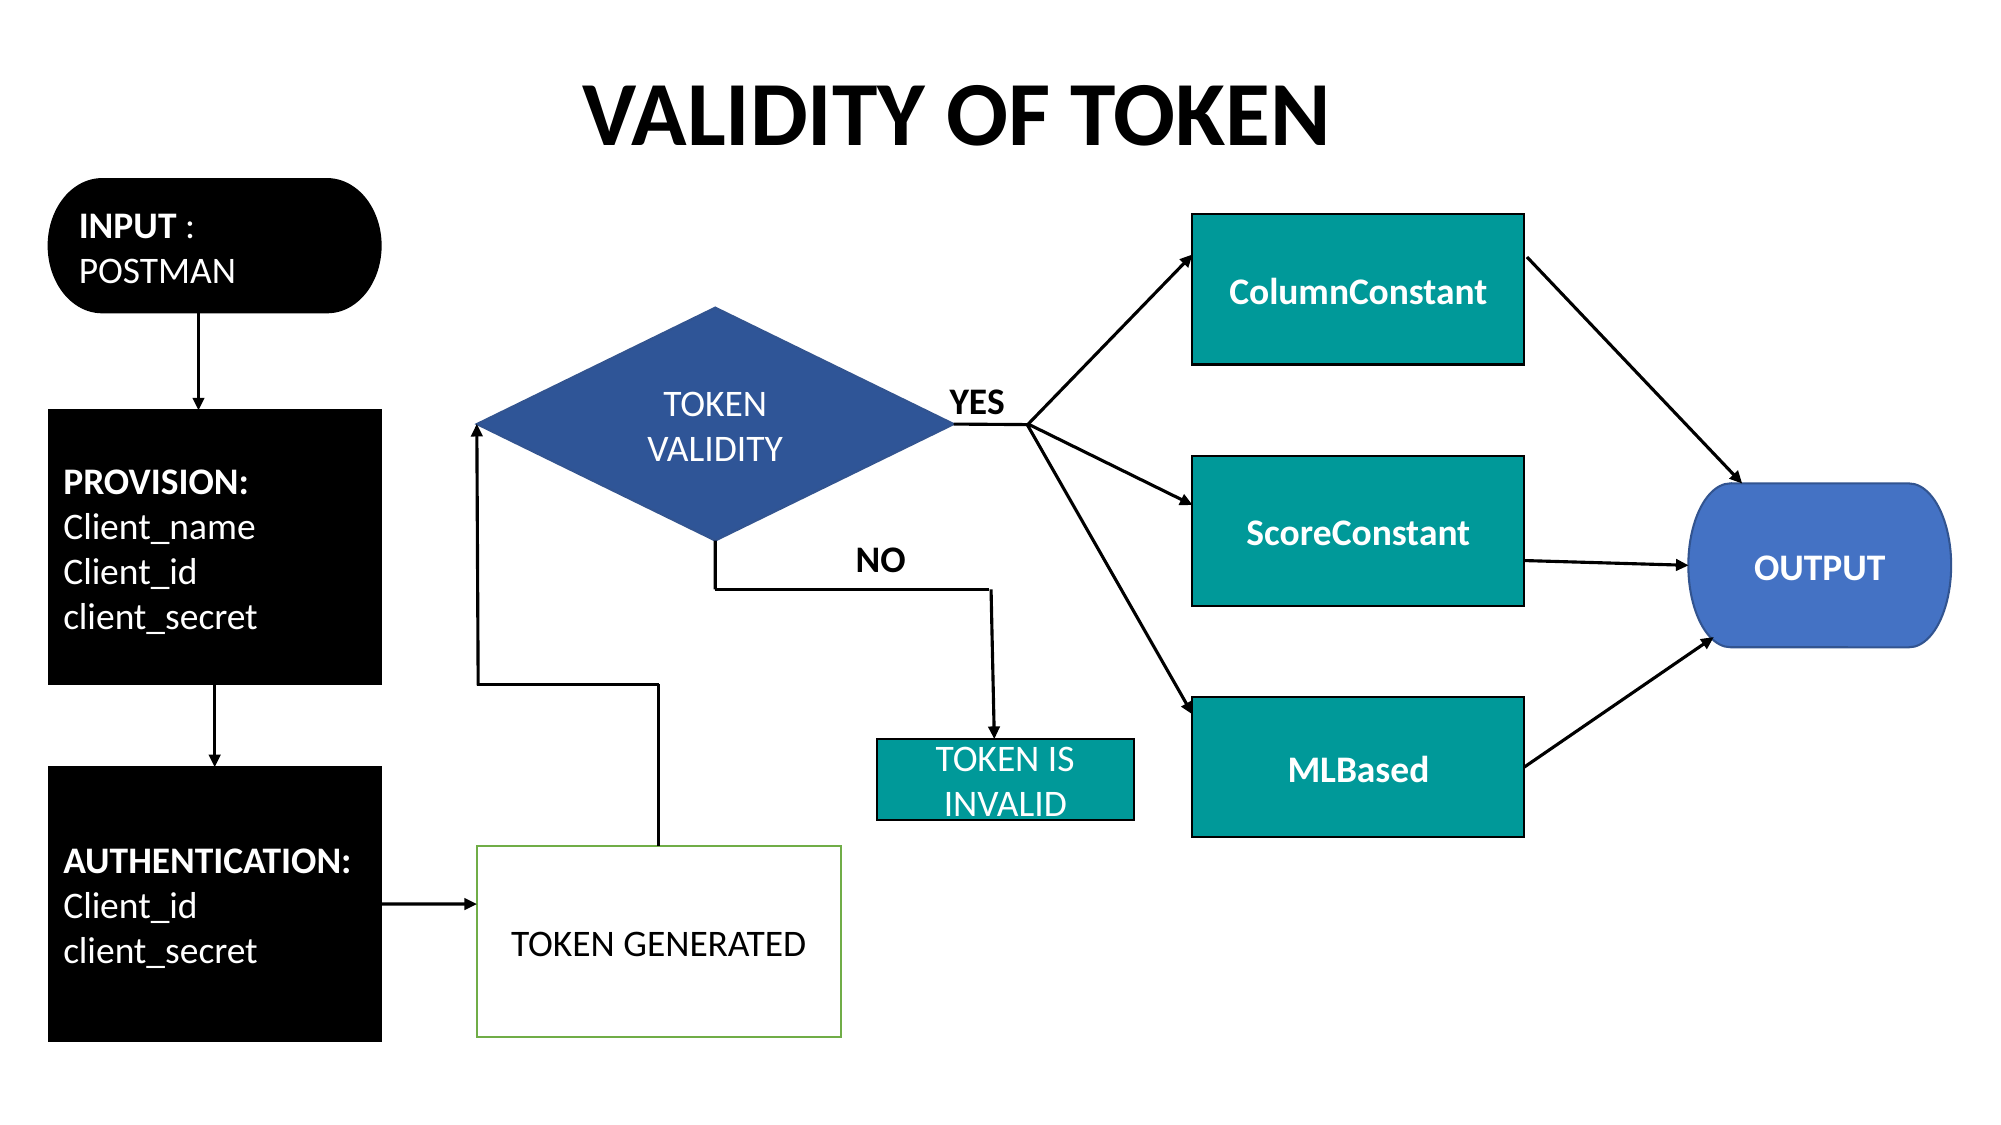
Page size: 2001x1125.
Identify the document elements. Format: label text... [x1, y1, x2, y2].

title VALIDITY OF TOKEN [94, 6, 1820, 179]
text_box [48, 179, 1952, 1041]
